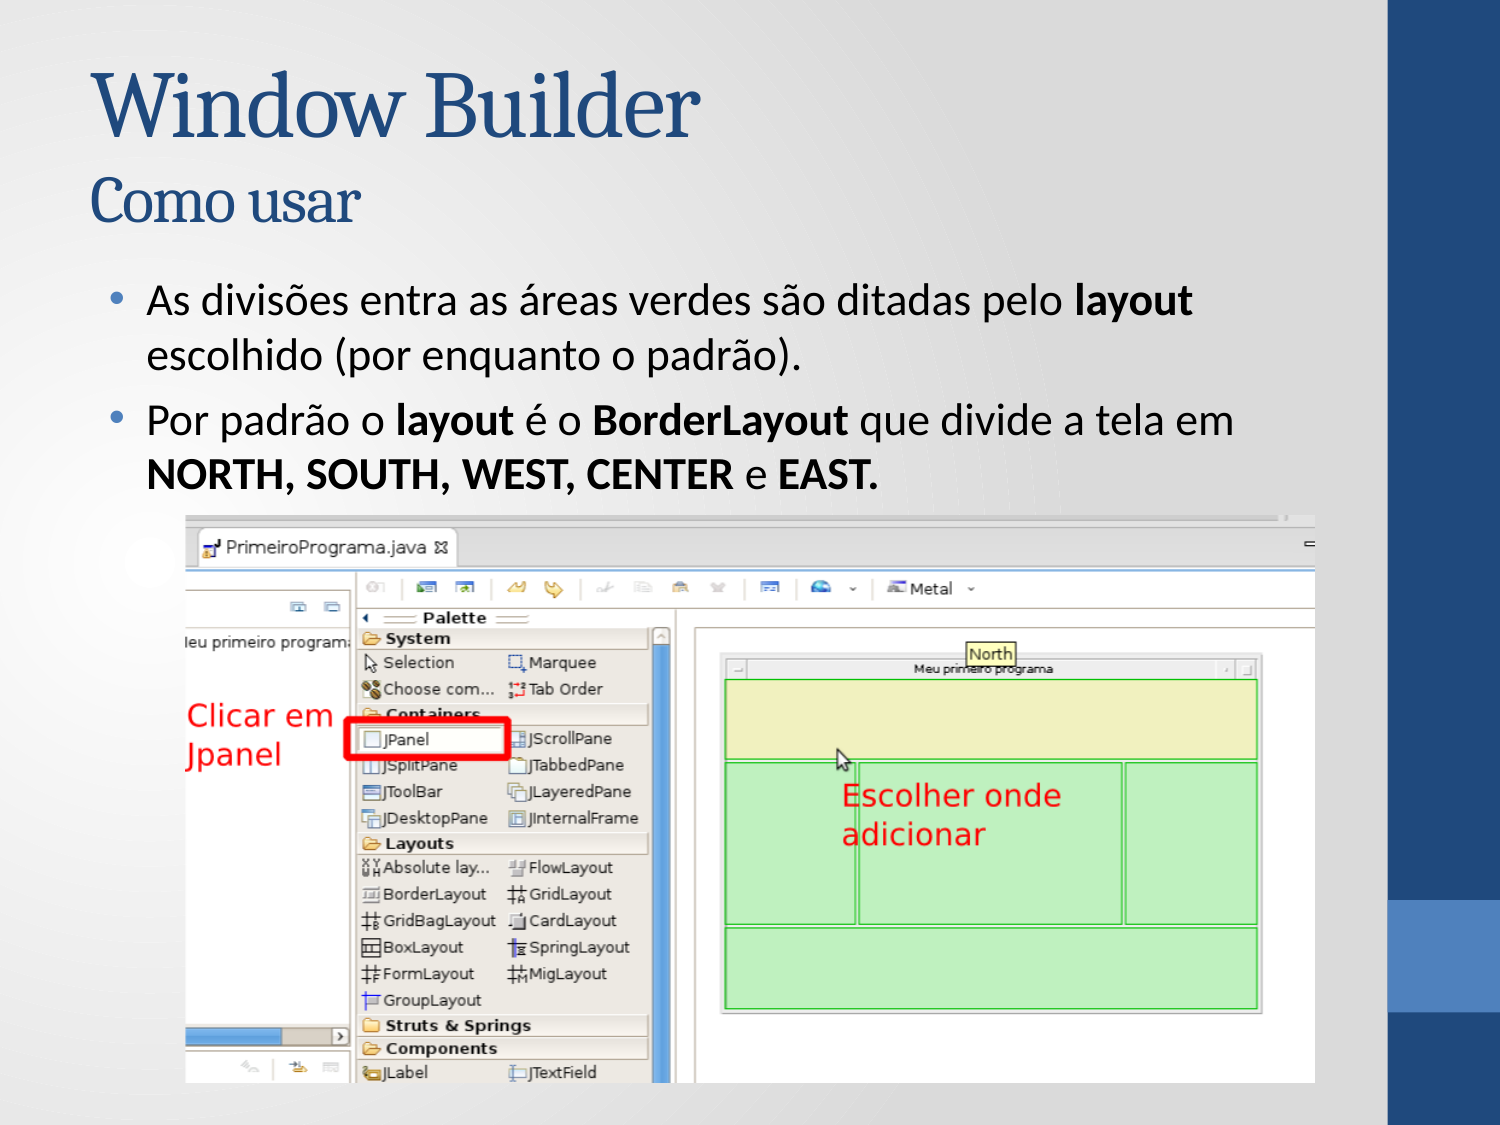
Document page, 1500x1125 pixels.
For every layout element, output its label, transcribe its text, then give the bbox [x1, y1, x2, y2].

picture [185, 514, 1315, 1084]
list As divisões entra as áreas verdes são ditadas pelo layout escolhido (por enquanto o padrão). Por padrão o layout é o BorderLayout que divide a tela em NORTH, SOUTH, WEST, CENTER e EAST. [75, 262, 1325, 1050]
title Window Builder Como usar [75, 45, 1325, 233]
